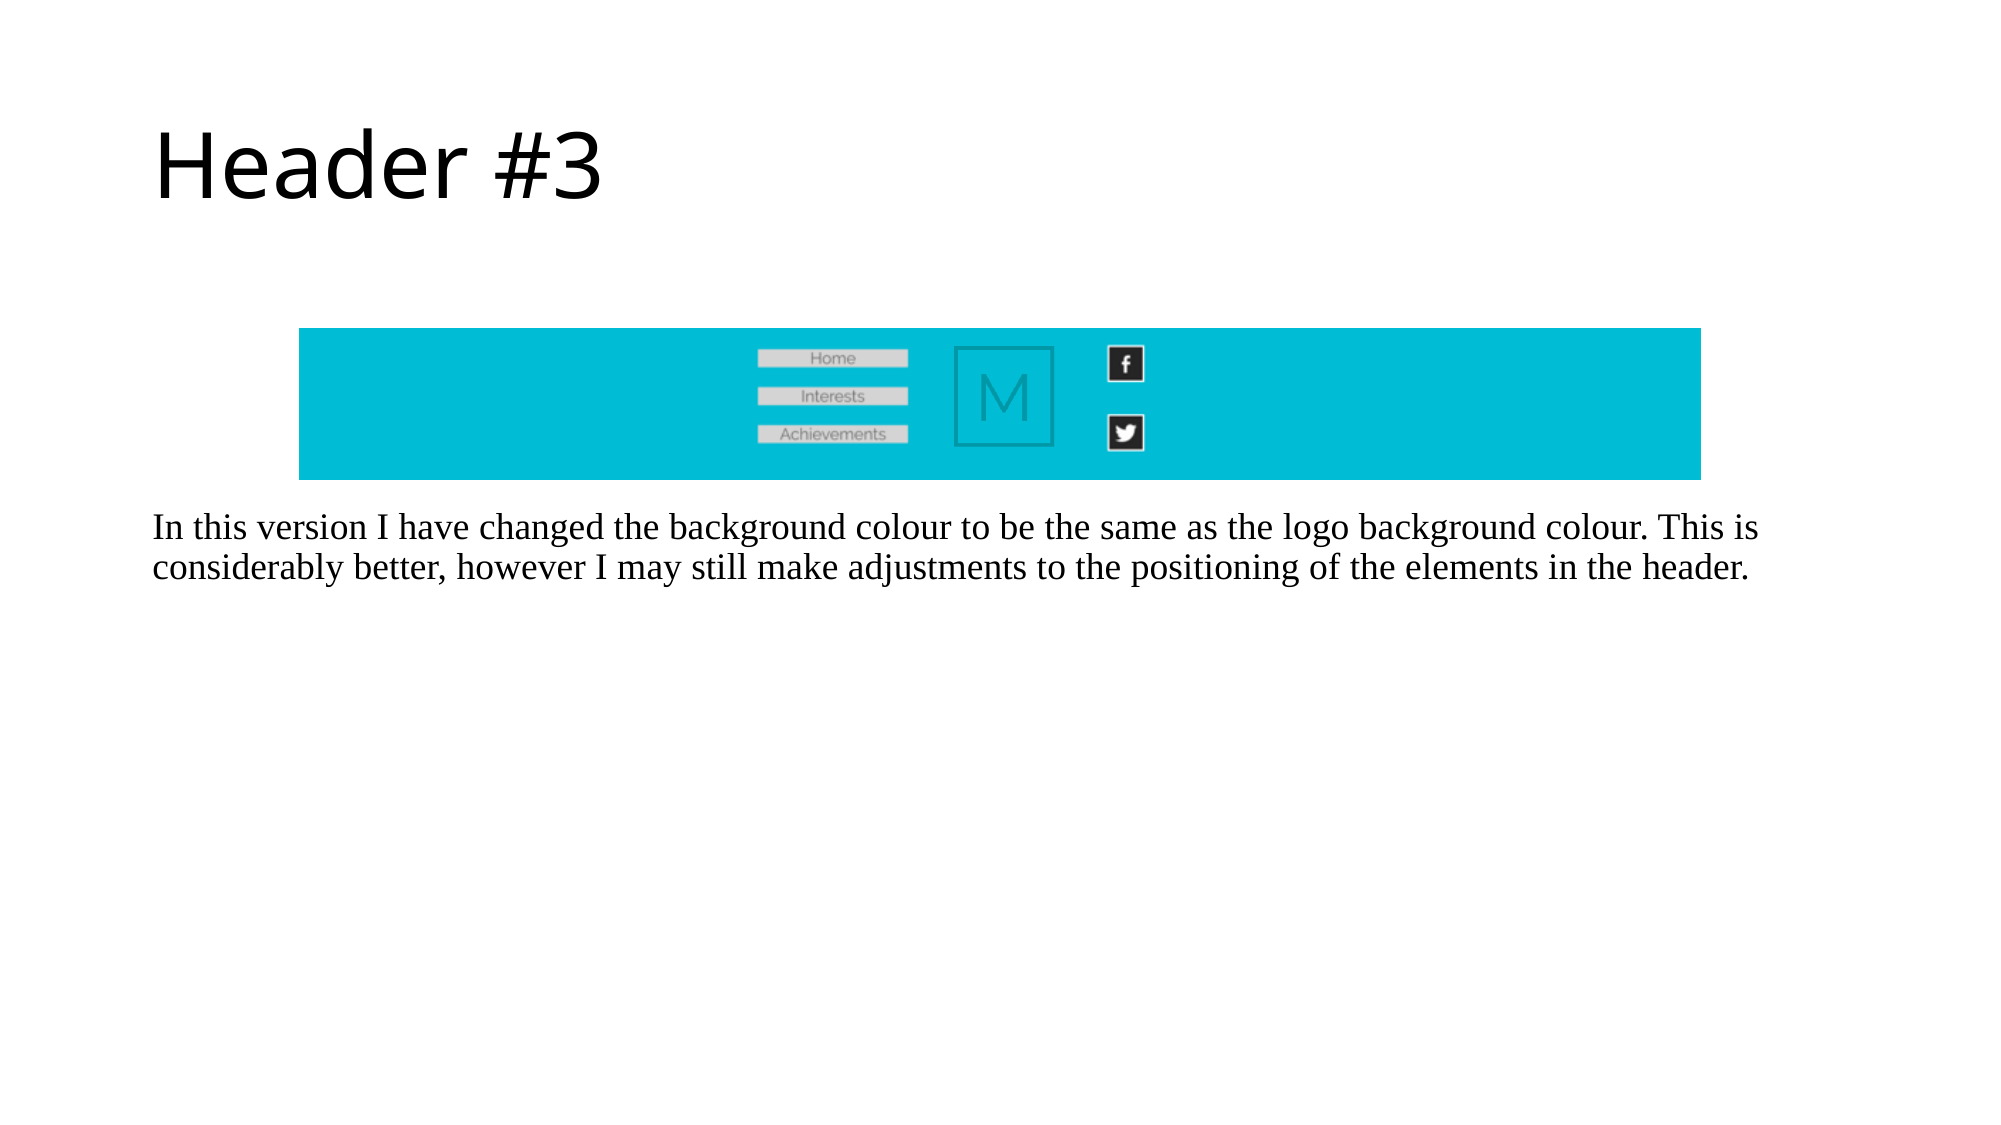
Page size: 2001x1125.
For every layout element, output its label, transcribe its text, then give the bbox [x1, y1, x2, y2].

title Header #3 [137, 59, 1863, 278]
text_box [299, 328, 1701, 480]
list In this version I have changed the background colour to be the same as the logo background colour. This is considerably better, however I may still make adjustments to the positioning of the elements in the header. [137, 499, 1863, 1016]
